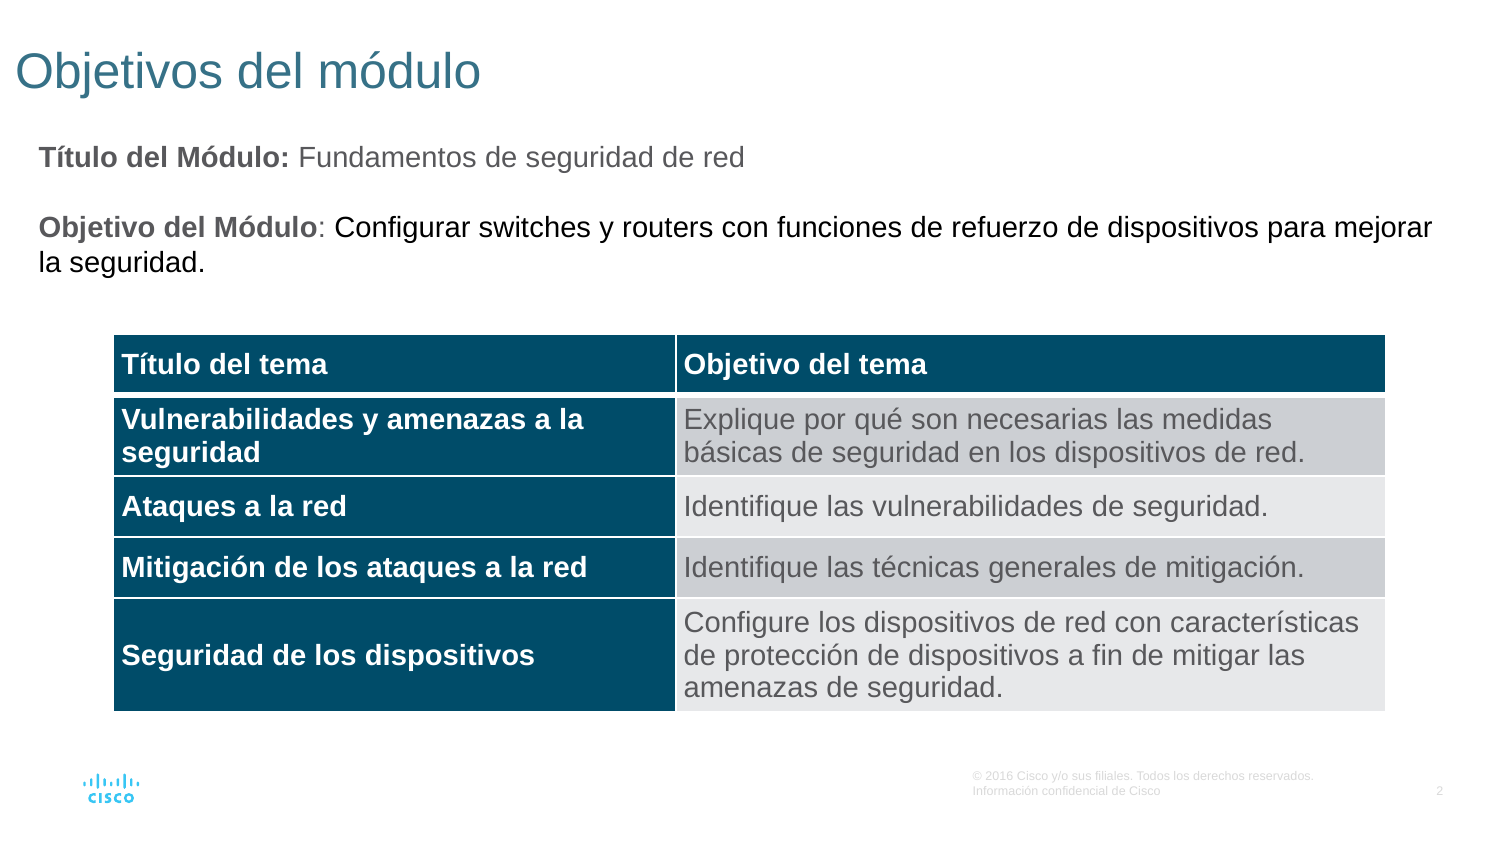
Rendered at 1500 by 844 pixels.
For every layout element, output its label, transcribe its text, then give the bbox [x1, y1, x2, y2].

table_cell Explique por qué son necesarias las medidas básicas de seguridad en los dispositivos de red. [677, 398, 1385, 475]
table_cell Identifique las técnicas generales de mitigación. [677, 538, 1385, 597]
title Objetivos del módulo [0, 6, 1500, 131]
table_header Objetivo del tema [677, 335, 1385, 392]
table_header Título del tema [114, 335, 675, 392]
list Título del Módulo: Fundamentos de seguridad de red Objetivo del Módulo: Configurar switches y routers con funciones de refuerzo de dispositivos para mejorar la seguridad. [23, 131, 1476, 256]
table_cell Seguridad de los dispositivos [114, 599, 675, 711]
table_cell Identifique las vulnerabilidades de seguridad. [677, 477, 1385, 536]
table_cell Vulnerabilidades y amenazas a la seguridad [114, 398, 675, 475]
table_cell Configure los dispositivos de red con características de protección de dispositivos a fin de mitigar las amenazas de seguridad. [677, 599, 1385, 711]
table_cell Ataques a la red [114, 477, 675, 536]
table_cell Mitigación de los ataques a la red [114, 538, 675, 597]
